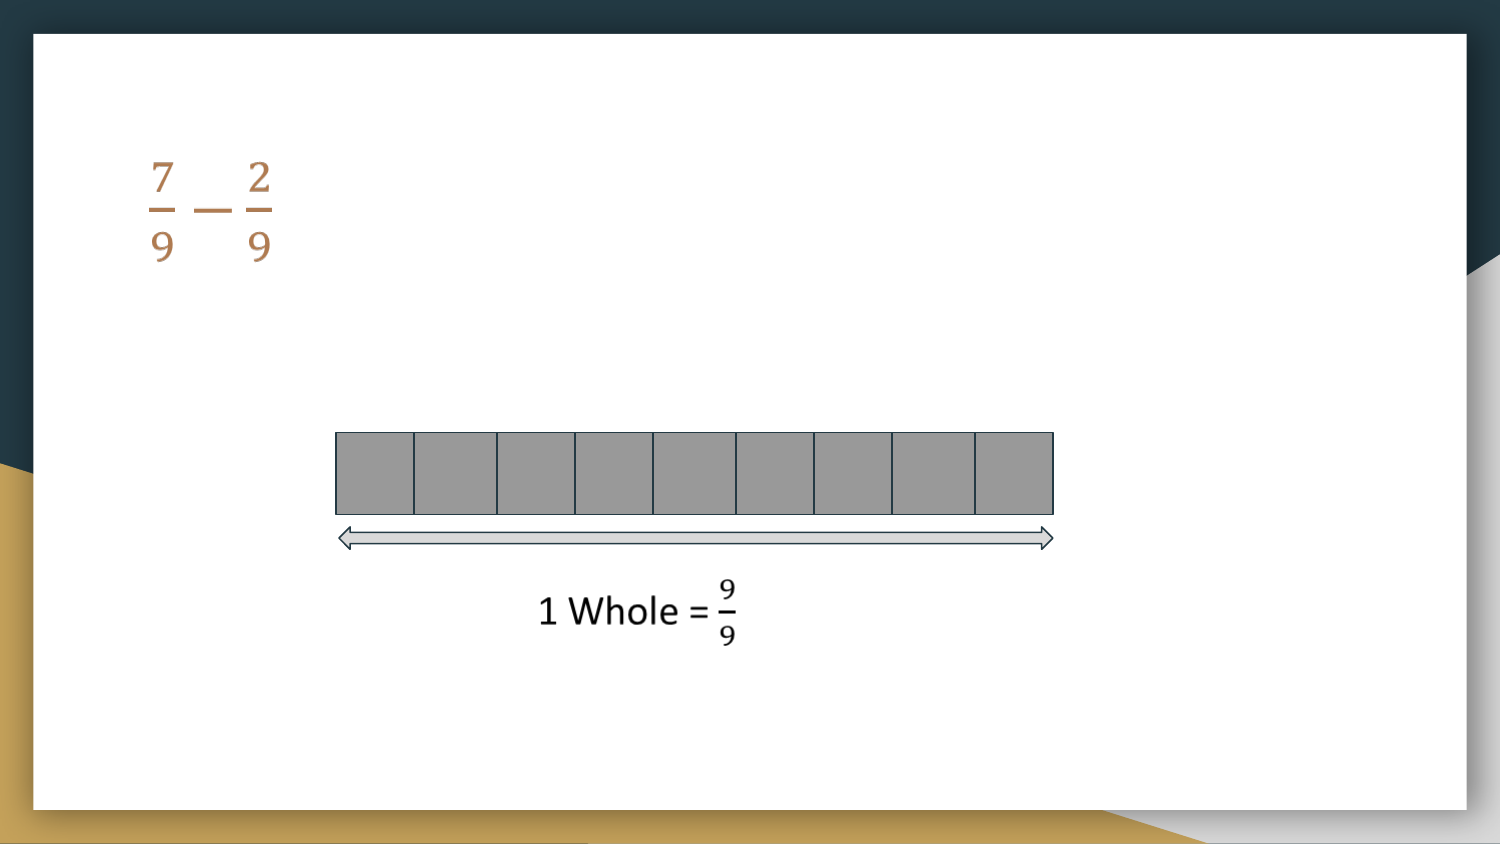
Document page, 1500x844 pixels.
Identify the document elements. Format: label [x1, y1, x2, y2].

text_box [575, 432, 653, 515]
title [134, 138, 1366, 296]
text_box [653, 432, 736, 515]
text_box [497, 432, 575, 515]
text_box [891, 432, 974, 515]
text_box [336, 432, 414, 515]
text_box [974, 432, 1053, 515]
text_box [736, 432, 814, 515]
text_box [414, 432, 497, 515]
text_box [814, 432, 891, 515]
text_box [522, 559, 870, 662]
text_box [338, 526, 1053, 550]
